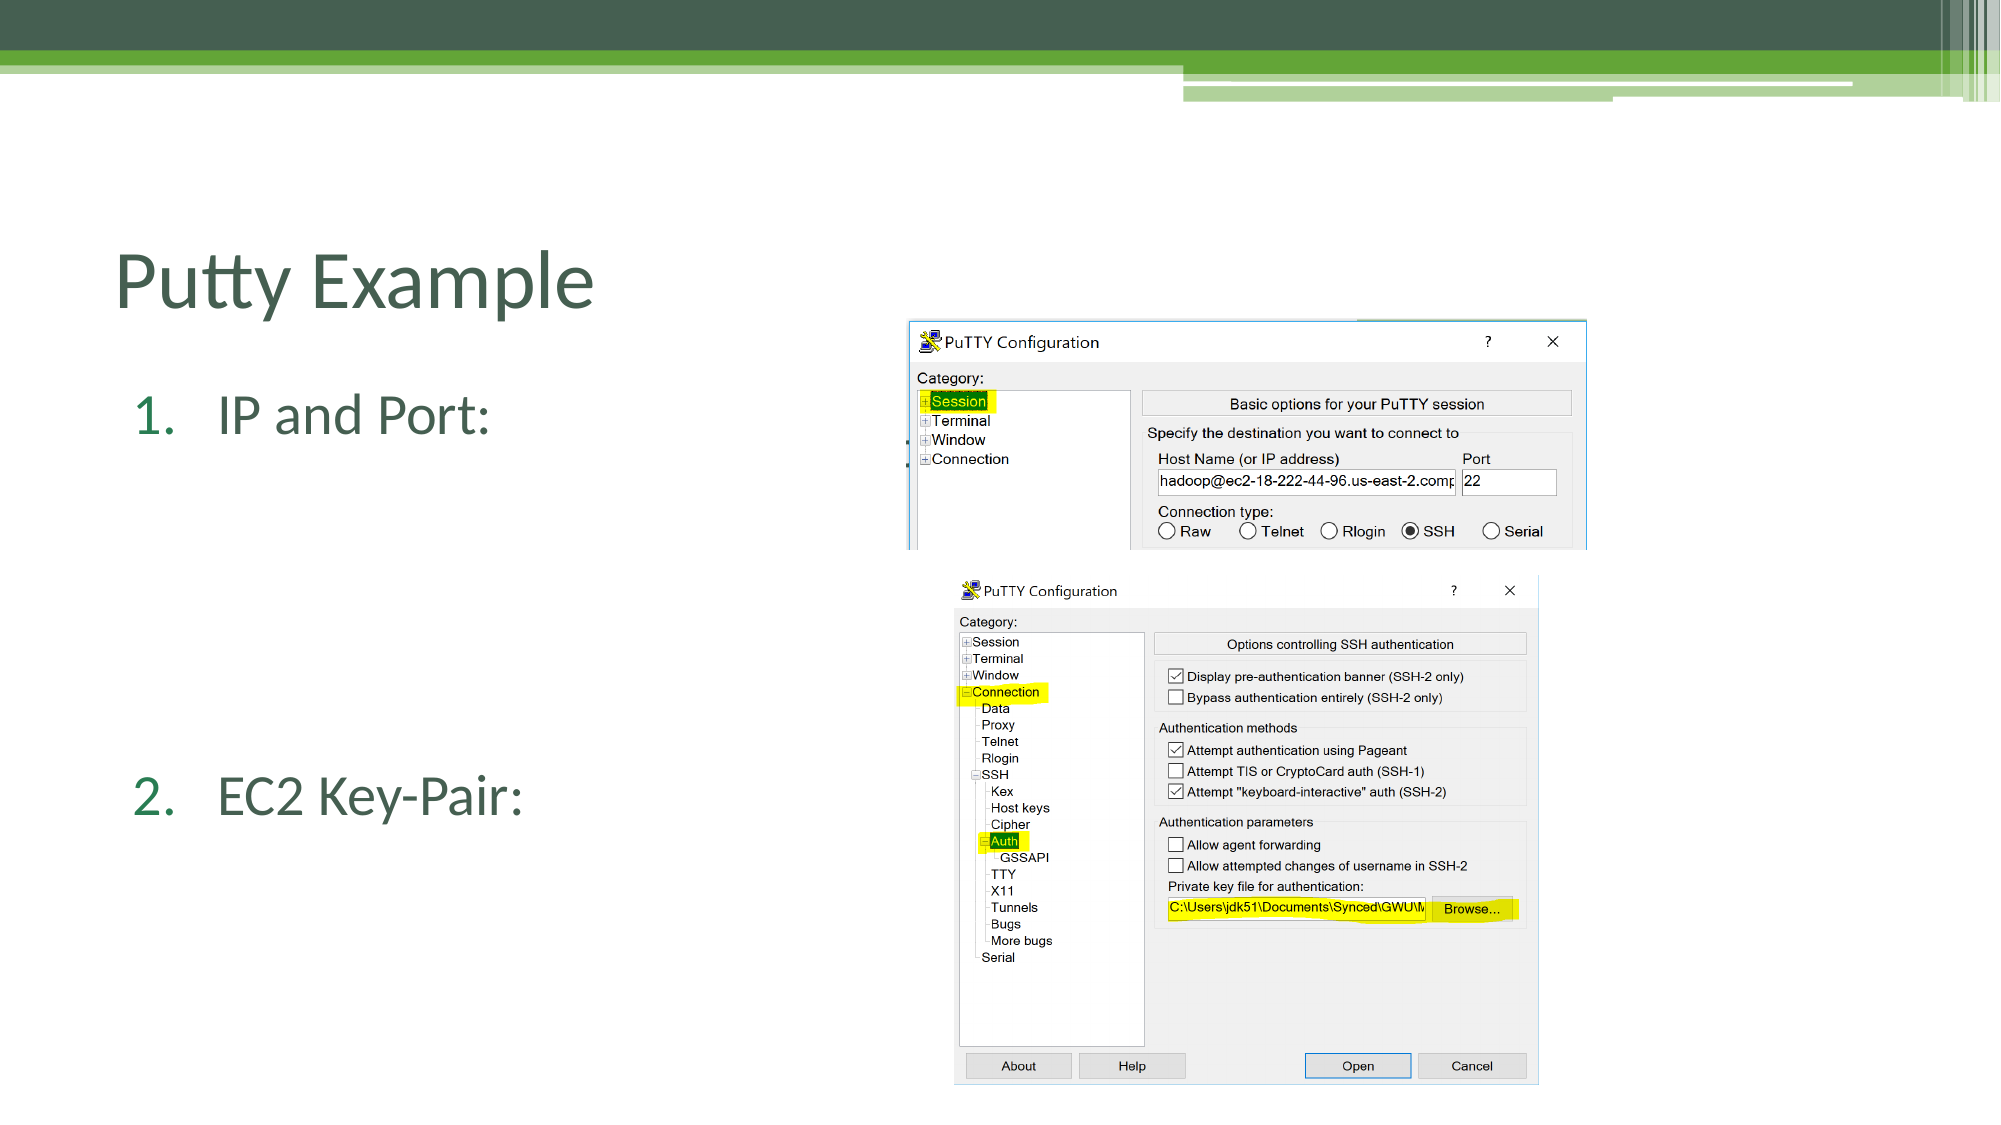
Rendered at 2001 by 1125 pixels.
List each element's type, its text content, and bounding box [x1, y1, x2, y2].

picture [954, 575, 1539, 1085]
title Putty Example [99, 187, 1900, 363]
picture [906, 318, 1587, 550]
list IP and Port: EC2 Key-Pair: [99, 368, 1900, 1079]
